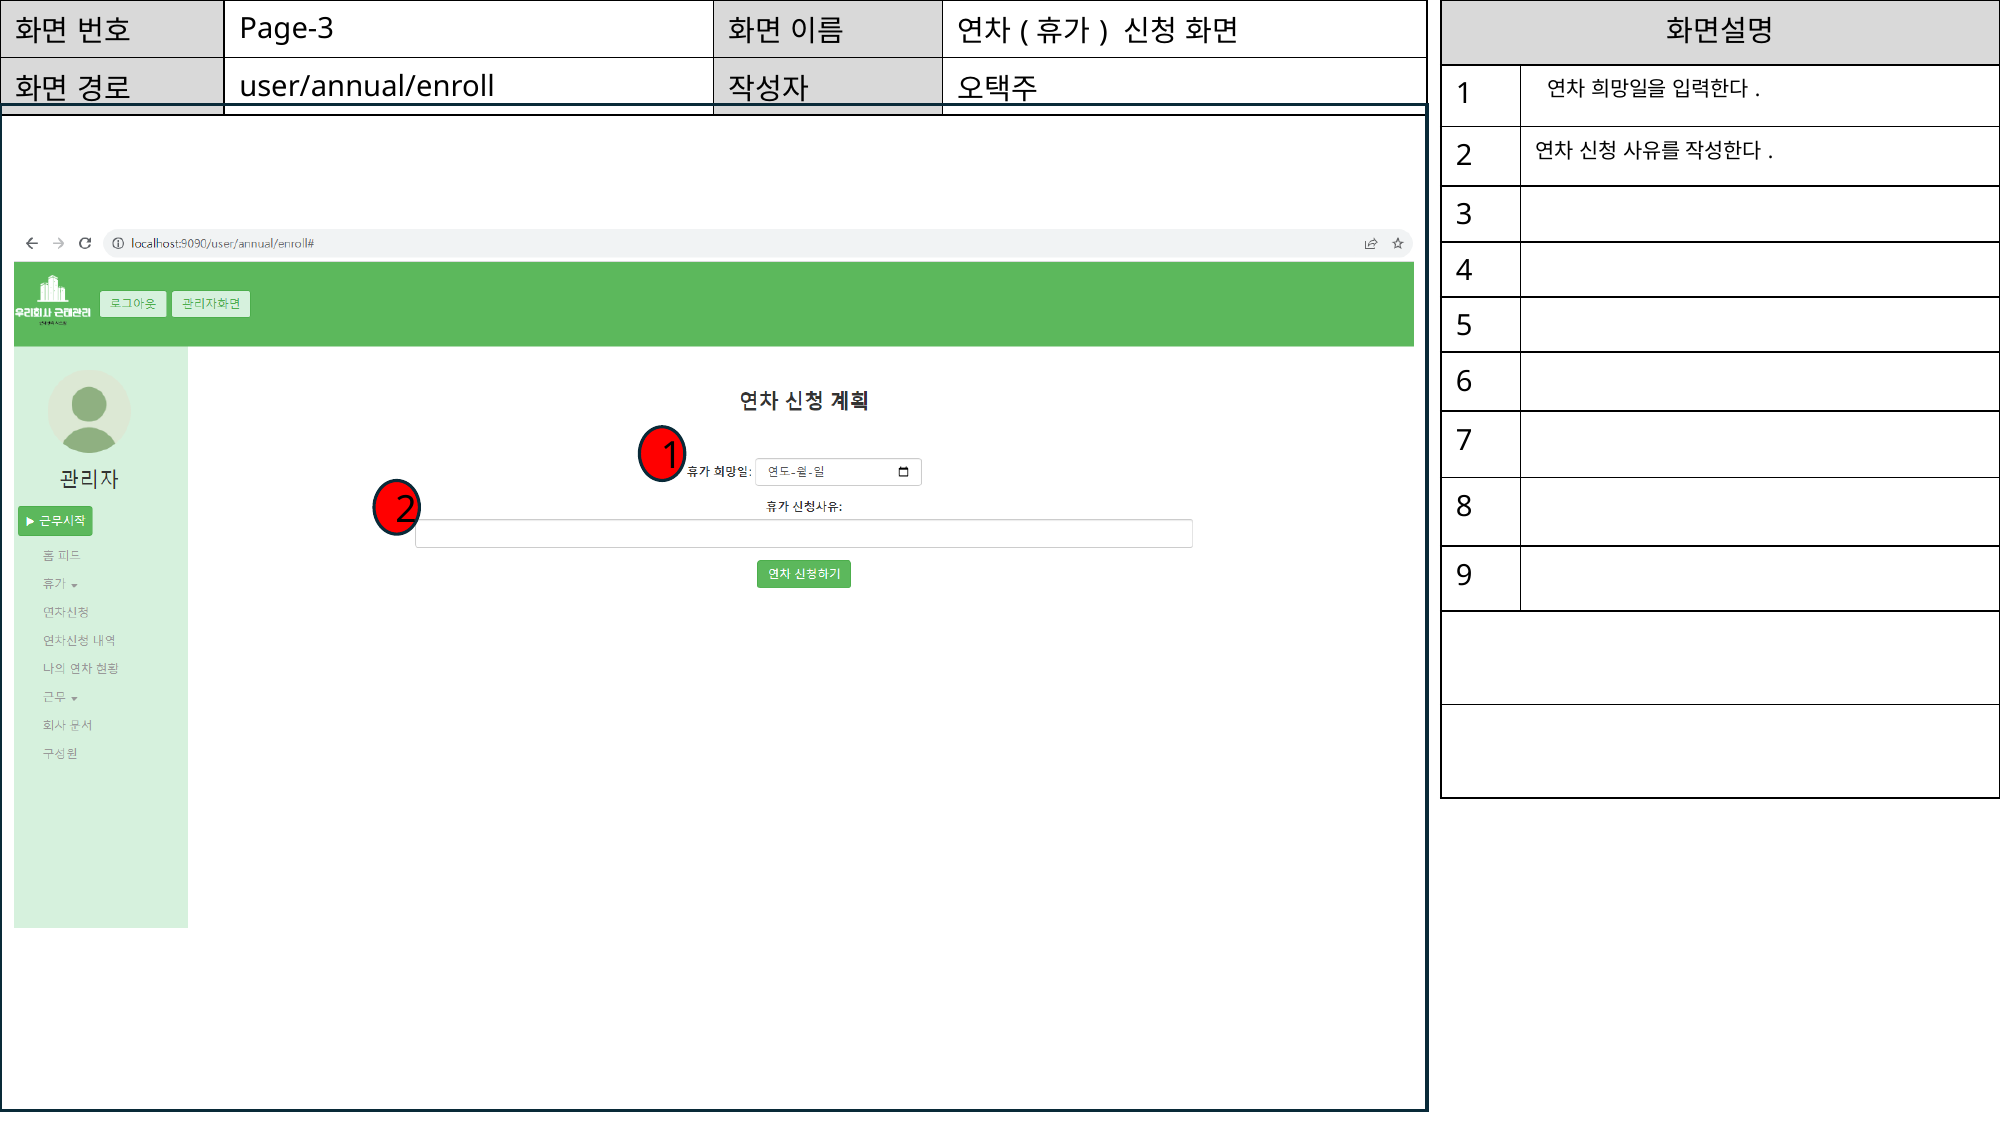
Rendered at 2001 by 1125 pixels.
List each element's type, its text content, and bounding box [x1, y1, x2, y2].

table_header 연차(휴가) 신청 화면 [943, 1, 1426, 57]
table_cell 9 [1442, 547, 1520, 610]
table_cell 연차 신청 사유를 작성한다. [1521, 127, 1999, 185]
table_header 화면설명 [1442, 1, 1999, 64]
table_cell 8 [1442, 478, 1520, 545]
table_cell 3 [1442, 187, 1520, 241]
table_header 화면 이름 [714, 1, 942, 57]
table_cell [1521, 298, 1999, 351]
text_box [0, 103, 1429, 1112]
table_cell [1442, 705, 1999, 797]
table_cell [1521, 243, 1999, 296]
table_cell 연차 희망일을 입력한다. [1521, 66, 1999, 126]
table_cell [1521, 412, 1999, 477]
picture [13, 227, 1414, 928]
table_cell 오택주 [943, 58, 1426, 103]
table_header 화면 번호 [1, 1, 223, 57]
table_cell [1521, 353, 1999, 410]
table_cell 6 [1442, 353, 1520, 410]
table_cell 1 [1442, 66, 1520, 126]
table_cell 화면 경로 [1, 58, 223, 103]
table_cell [1521, 478, 1999, 545]
table_cell 7 [1442, 412, 1520, 477]
table_header Page-3 [225, 1, 713, 57]
table_cell 5 [1442, 298, 1520, 351]
table_cell 2 [1442, 127, 1520, 185]
table_cell 작성자 [714, 58, 942, 103]
table_cell [1442, 612, 1999, 704]
table_cell [1521, 187, 1999, 241]
table_cell user/annual/enroll [225, 58, 713, 103]
table_cell [1521, 547, 1999, 610]
table_cell 4 [1442, 243, 1520, 296]
